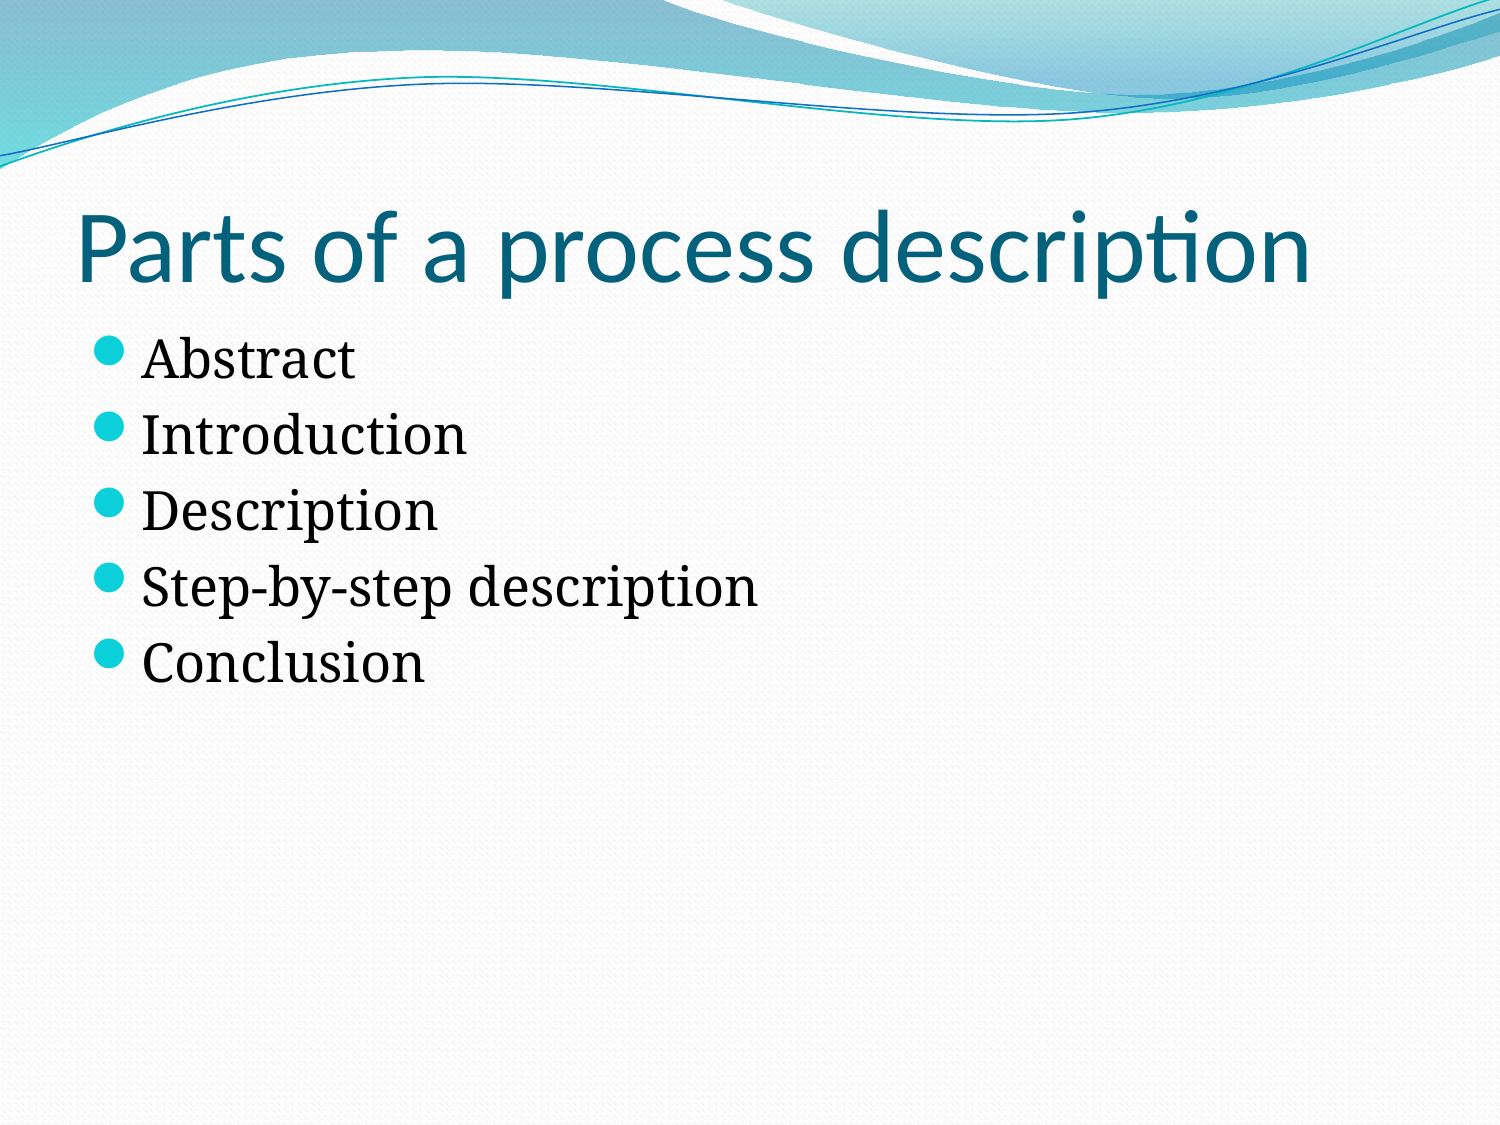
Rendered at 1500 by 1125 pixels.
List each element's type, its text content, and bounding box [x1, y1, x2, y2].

list Abstract Introduction Description Step-by-step description Conclusion [75, 317, 1425, 1038]
title Parts of a process description [75, 115, 1425, 303]
